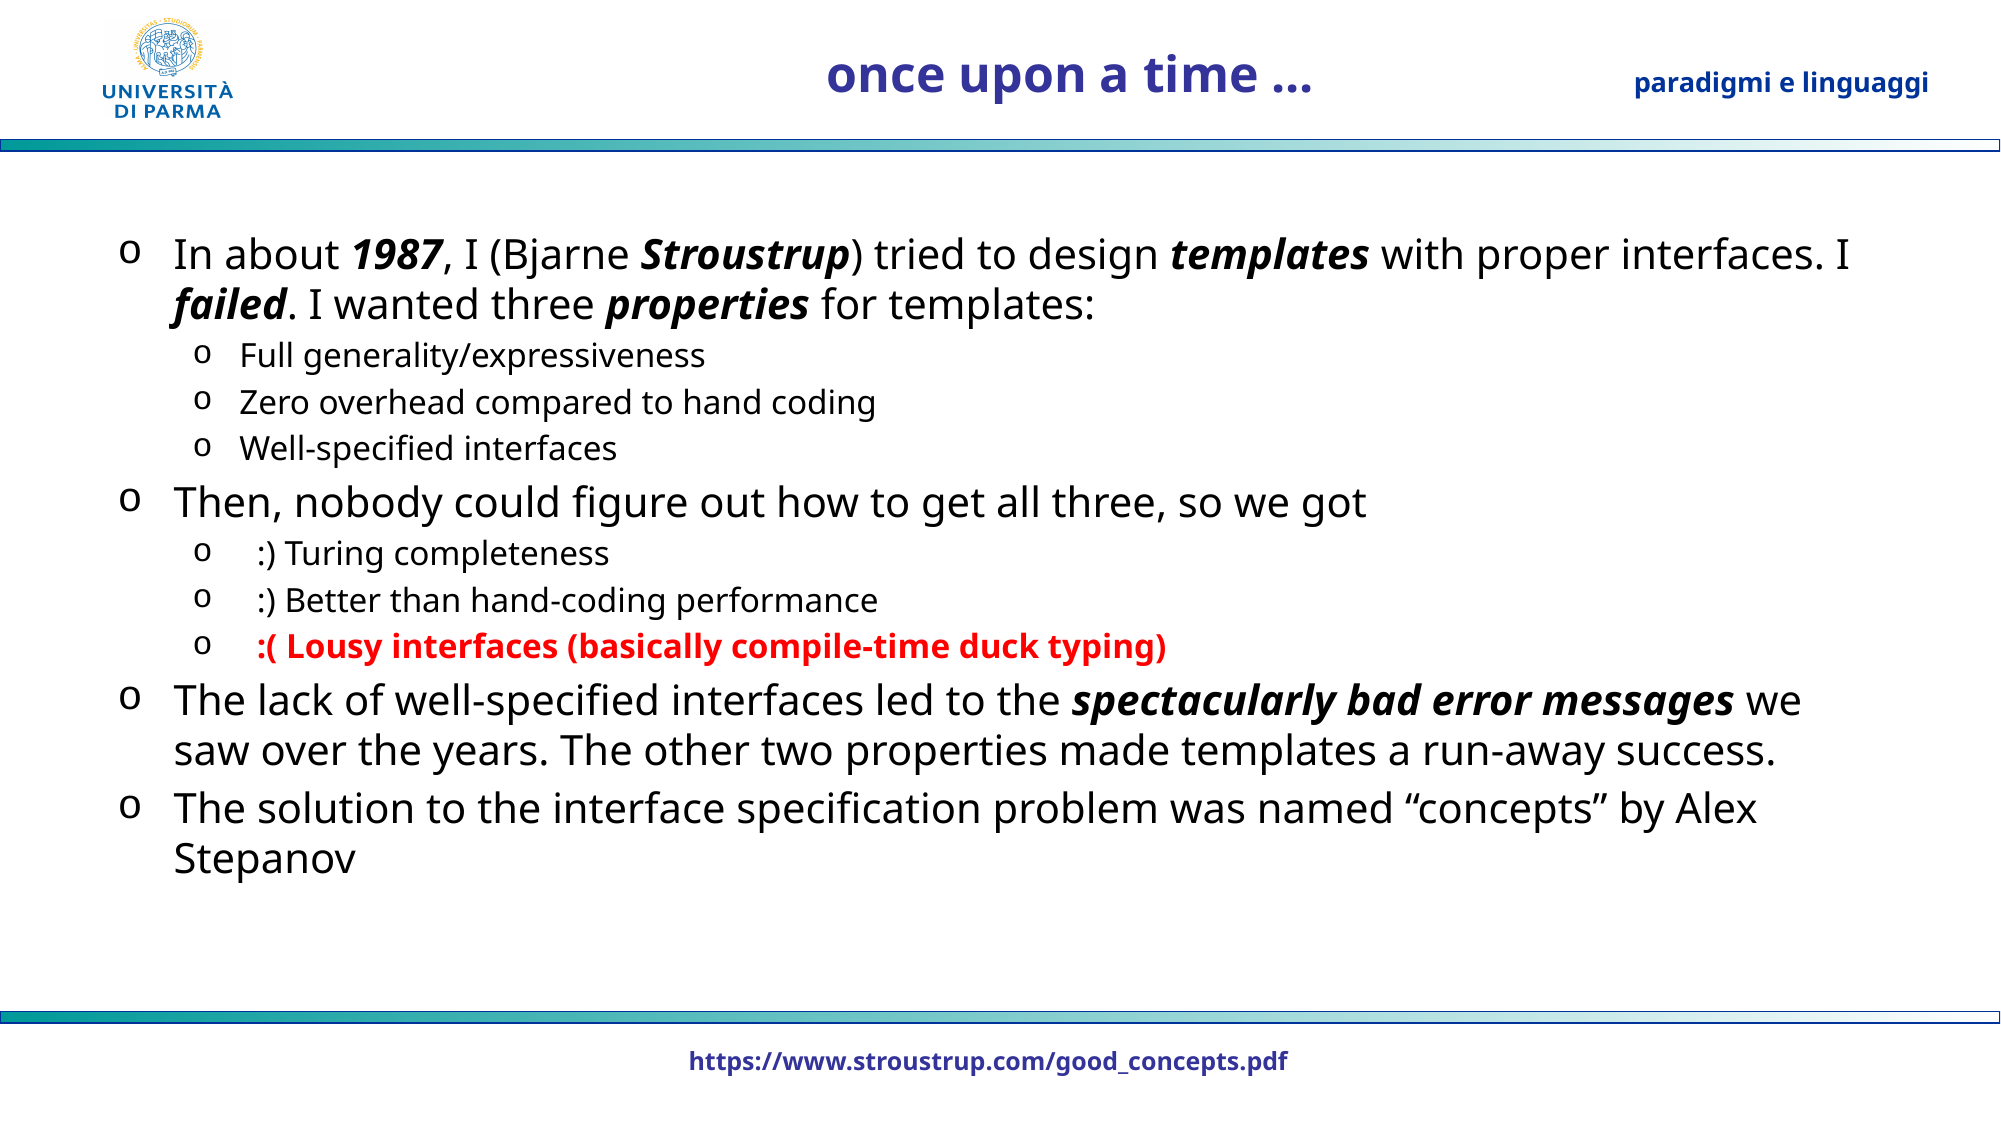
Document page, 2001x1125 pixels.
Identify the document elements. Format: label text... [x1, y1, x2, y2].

footer https://www.stroustrup.com/good_concepts.pdf [366, 1037, 1611, 1092]
list In about 1987, I (Bjarne Stroustrup) tried to design templates with proper interfaces. I failed. I wanted three properties for templates: Full generality/expressiveness Zero overhead compared to hand coding Well-specified interfaces Then, nobody could figure out how to get all three, so we got :) Turing completeness :) Better than hand-coding performance :( Lousy interfaces (basically compile-time duck typing) The lack of well-specified interfaces led to the spectacularly bad error messages we saw over the years. The other two properties made templates a run-away success. The solution to the interface specification problem was named “concepts” by Alex Stepanov [102, 220, 1903, 963]
title once upon a time ... [559, 19, 1583, 126]
picture [103, 18, 233, 118]
